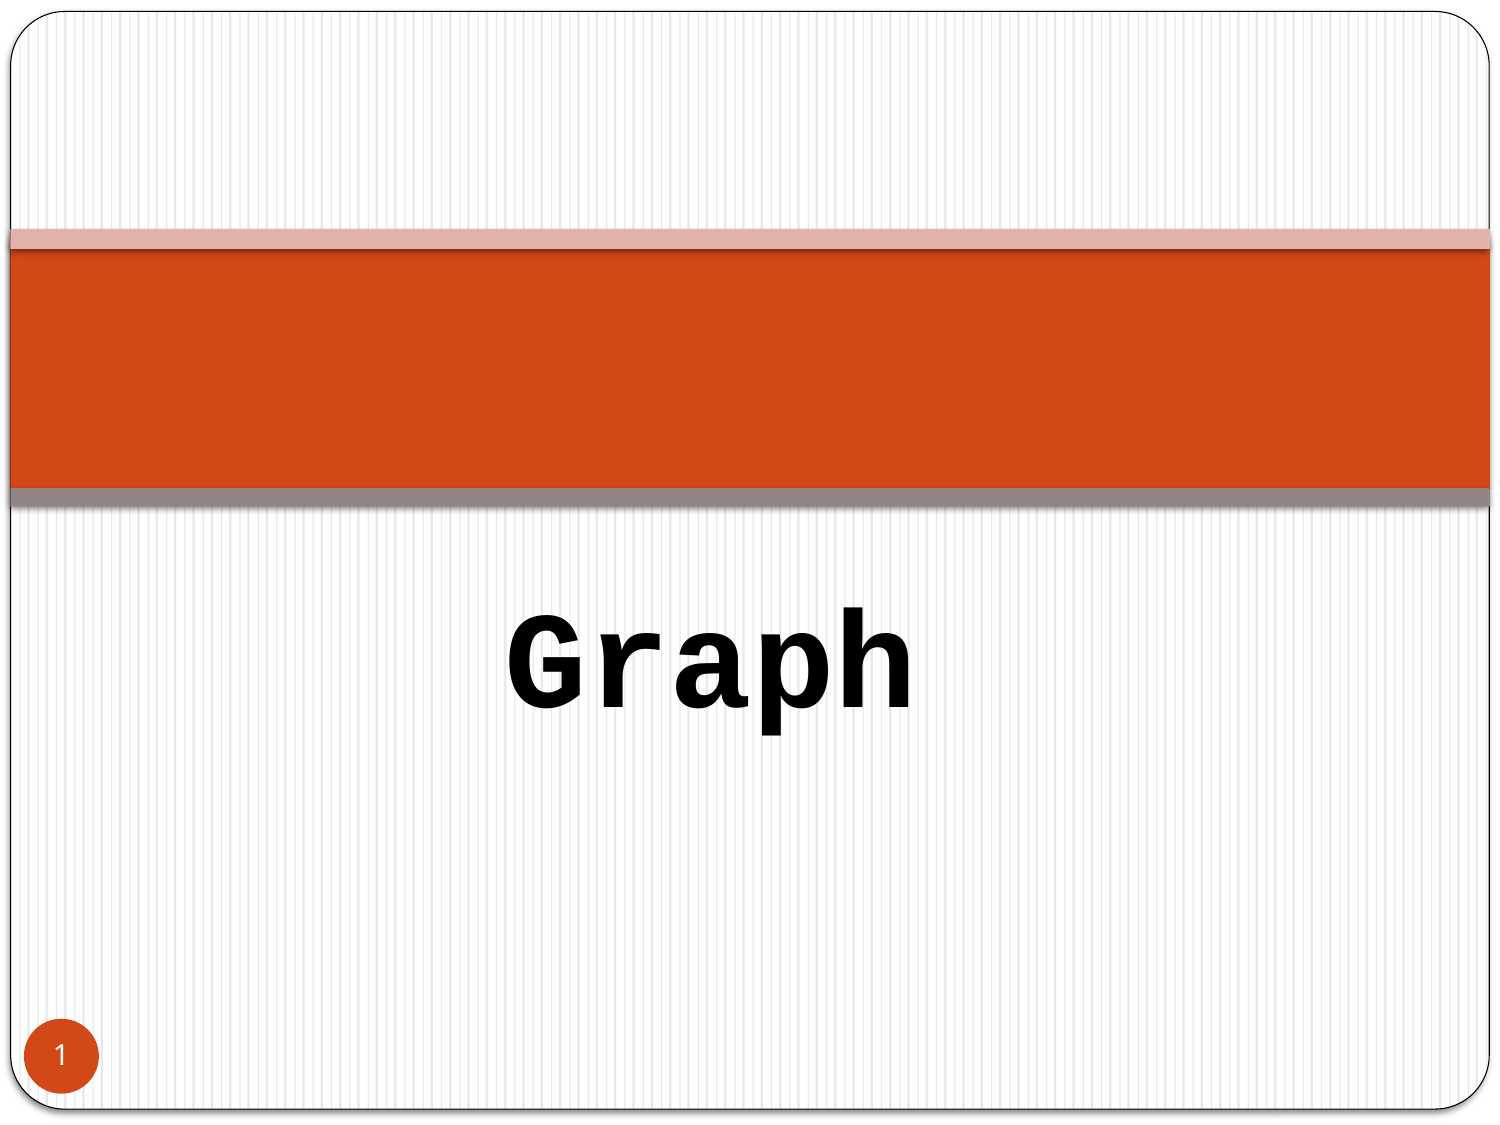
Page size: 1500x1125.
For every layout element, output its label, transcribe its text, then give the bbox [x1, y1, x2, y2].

slide_number 1 [23, 1018, 99, 1094]
picture [12, 507, 1488, 1108]
picture [12, 12, 1488, 229]
text_box Graph [489, 562, 933, 743]
